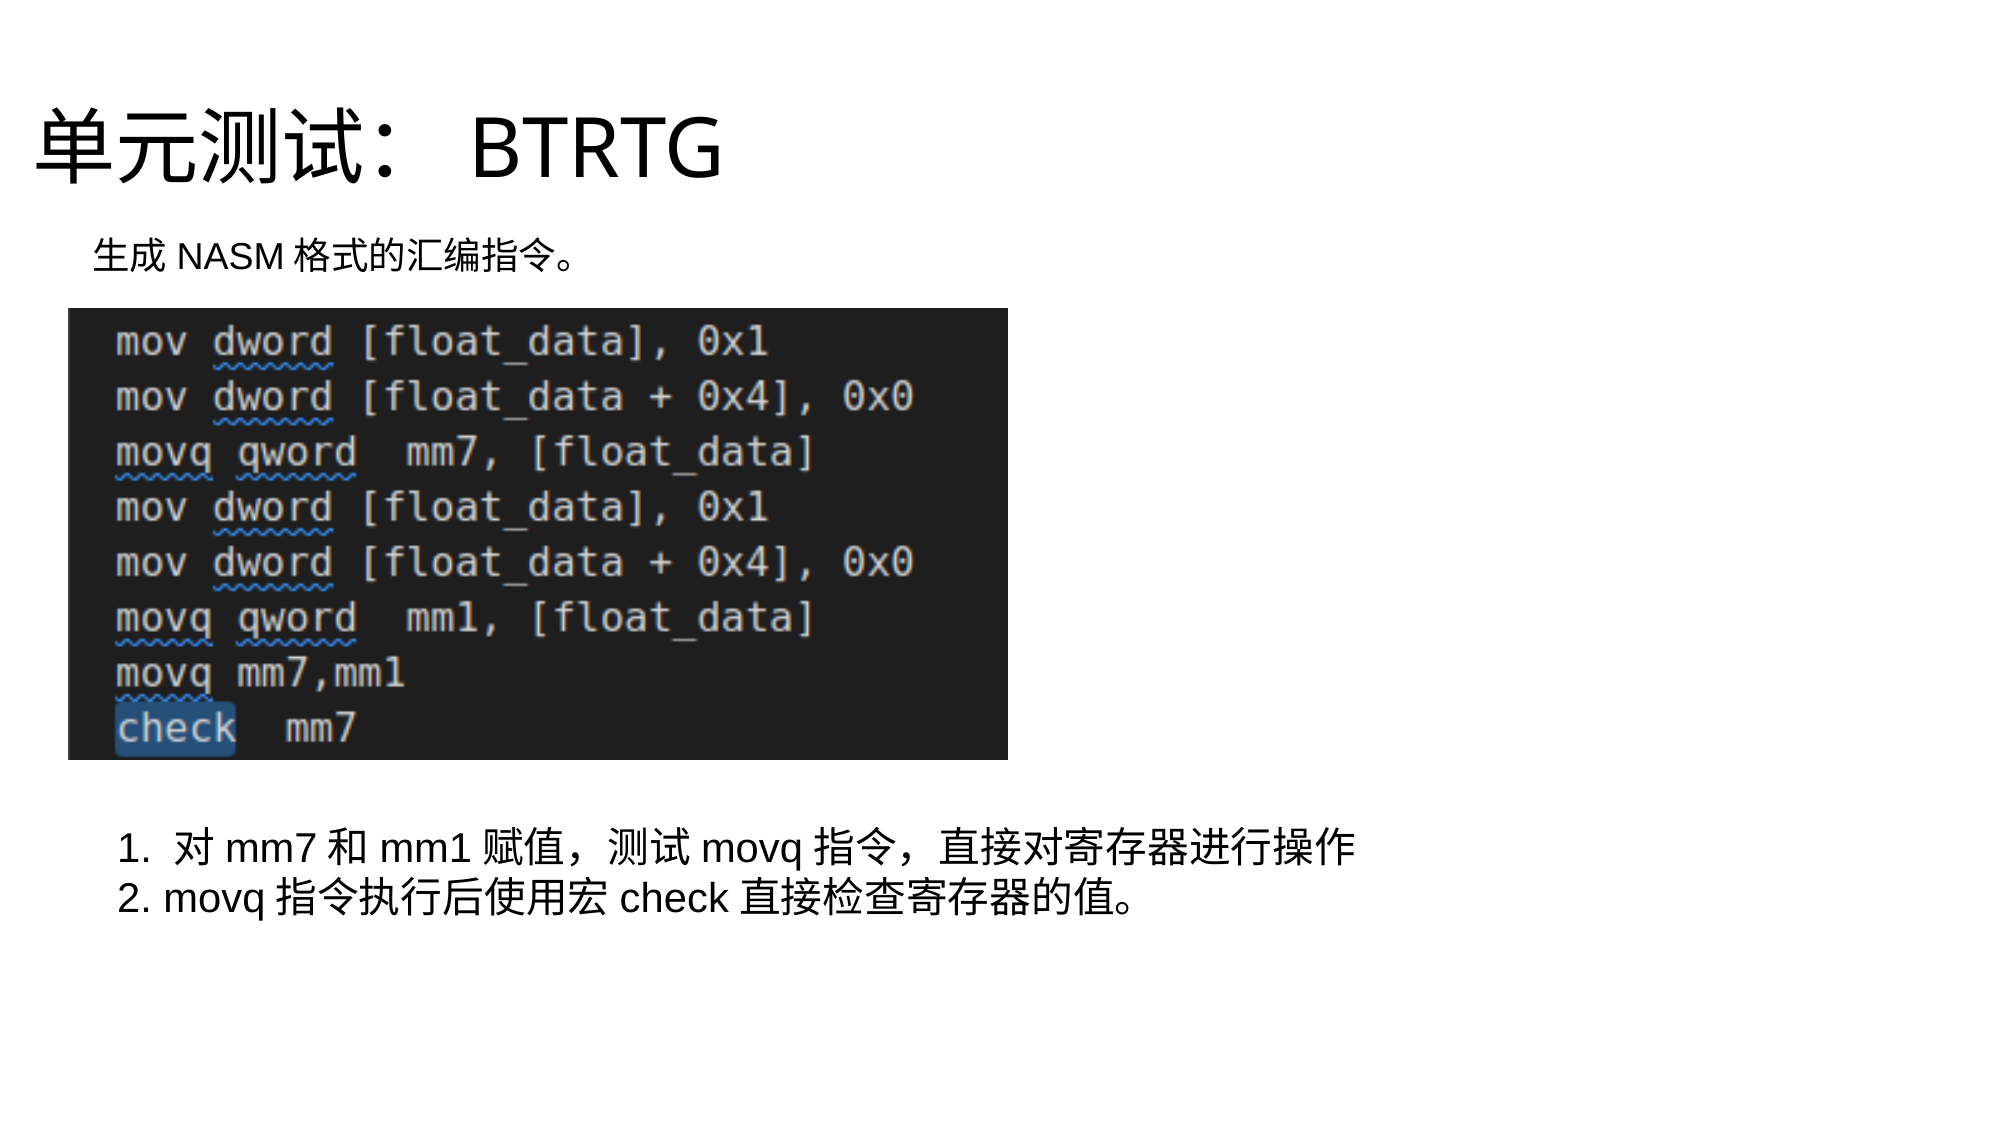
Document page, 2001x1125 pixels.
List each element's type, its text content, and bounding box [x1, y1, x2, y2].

text_box 生成NASM格式的汇编指令。 [77, 224, 609, 285]
text_box 单元测试：BTRTG [0, 47, 758, 202]
picture [68, 307, 1008, 761]
text_box 1. 对mm7和mm1赋值，测试movq指令，直接对寄存器进行操作 2. movq指令执行后使用宏check直接检查寄存器的值。 [102, 813, 1437, 929]
